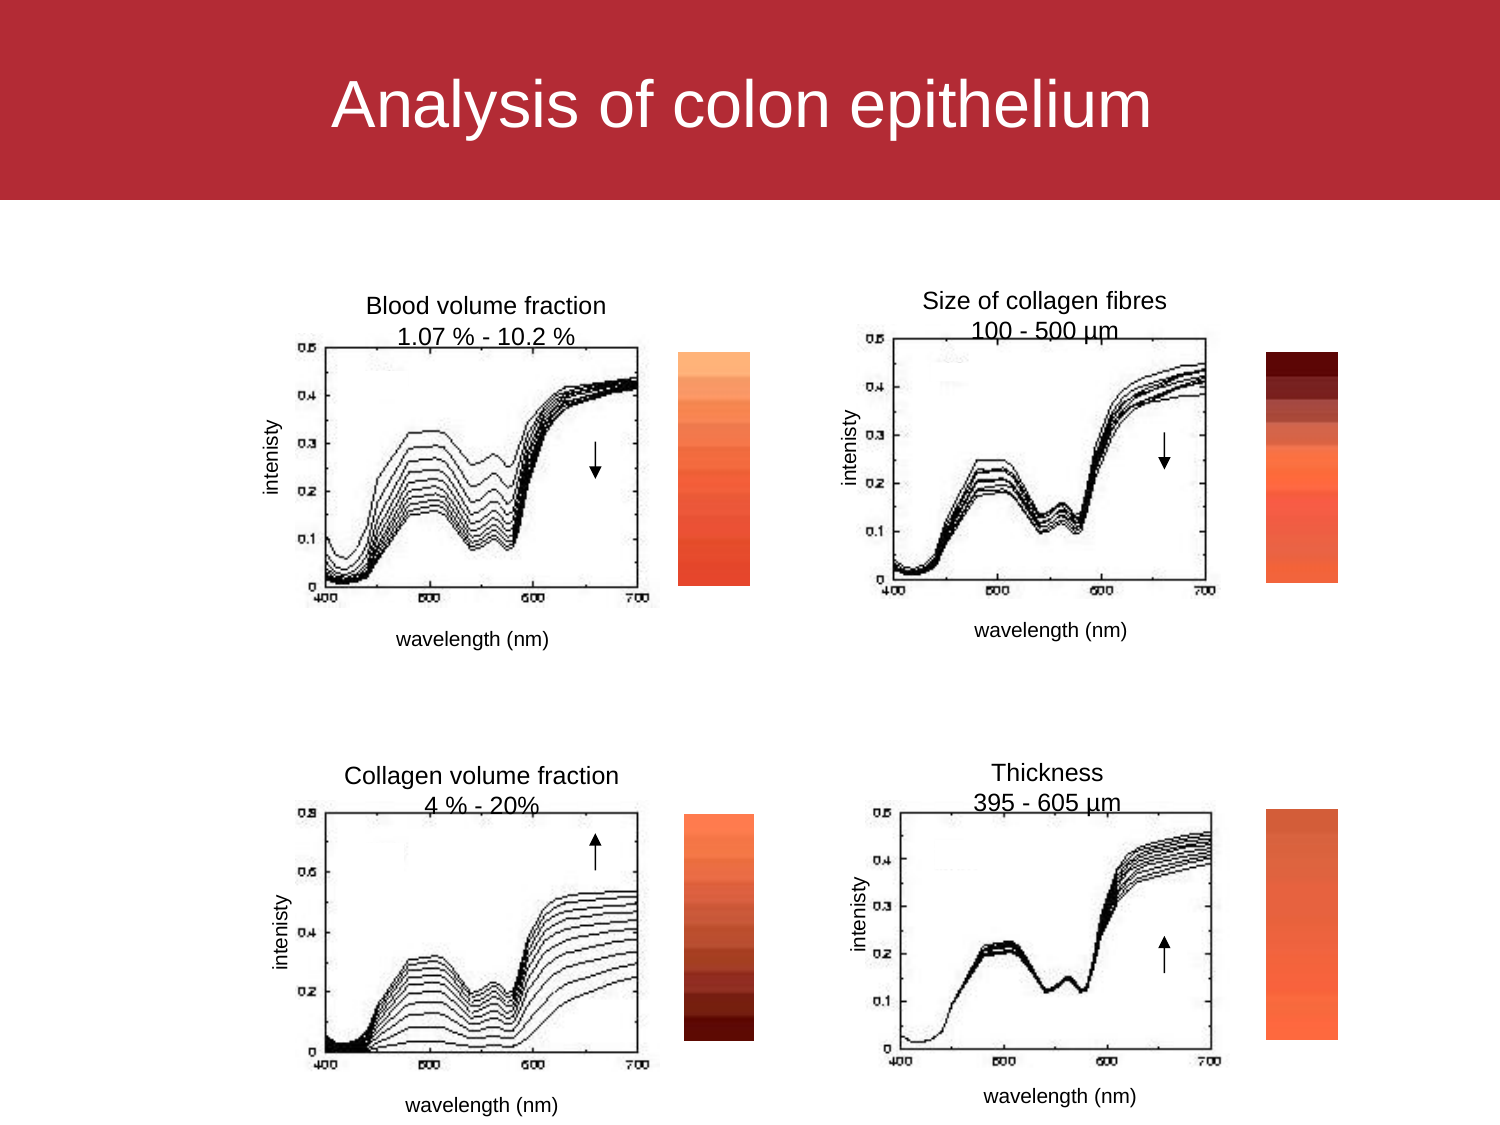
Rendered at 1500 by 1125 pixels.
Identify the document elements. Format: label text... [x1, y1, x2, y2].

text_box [249, 276, 1338, 1125]
title Analysis of colon epithelium [112, 7, 1388, 195]
